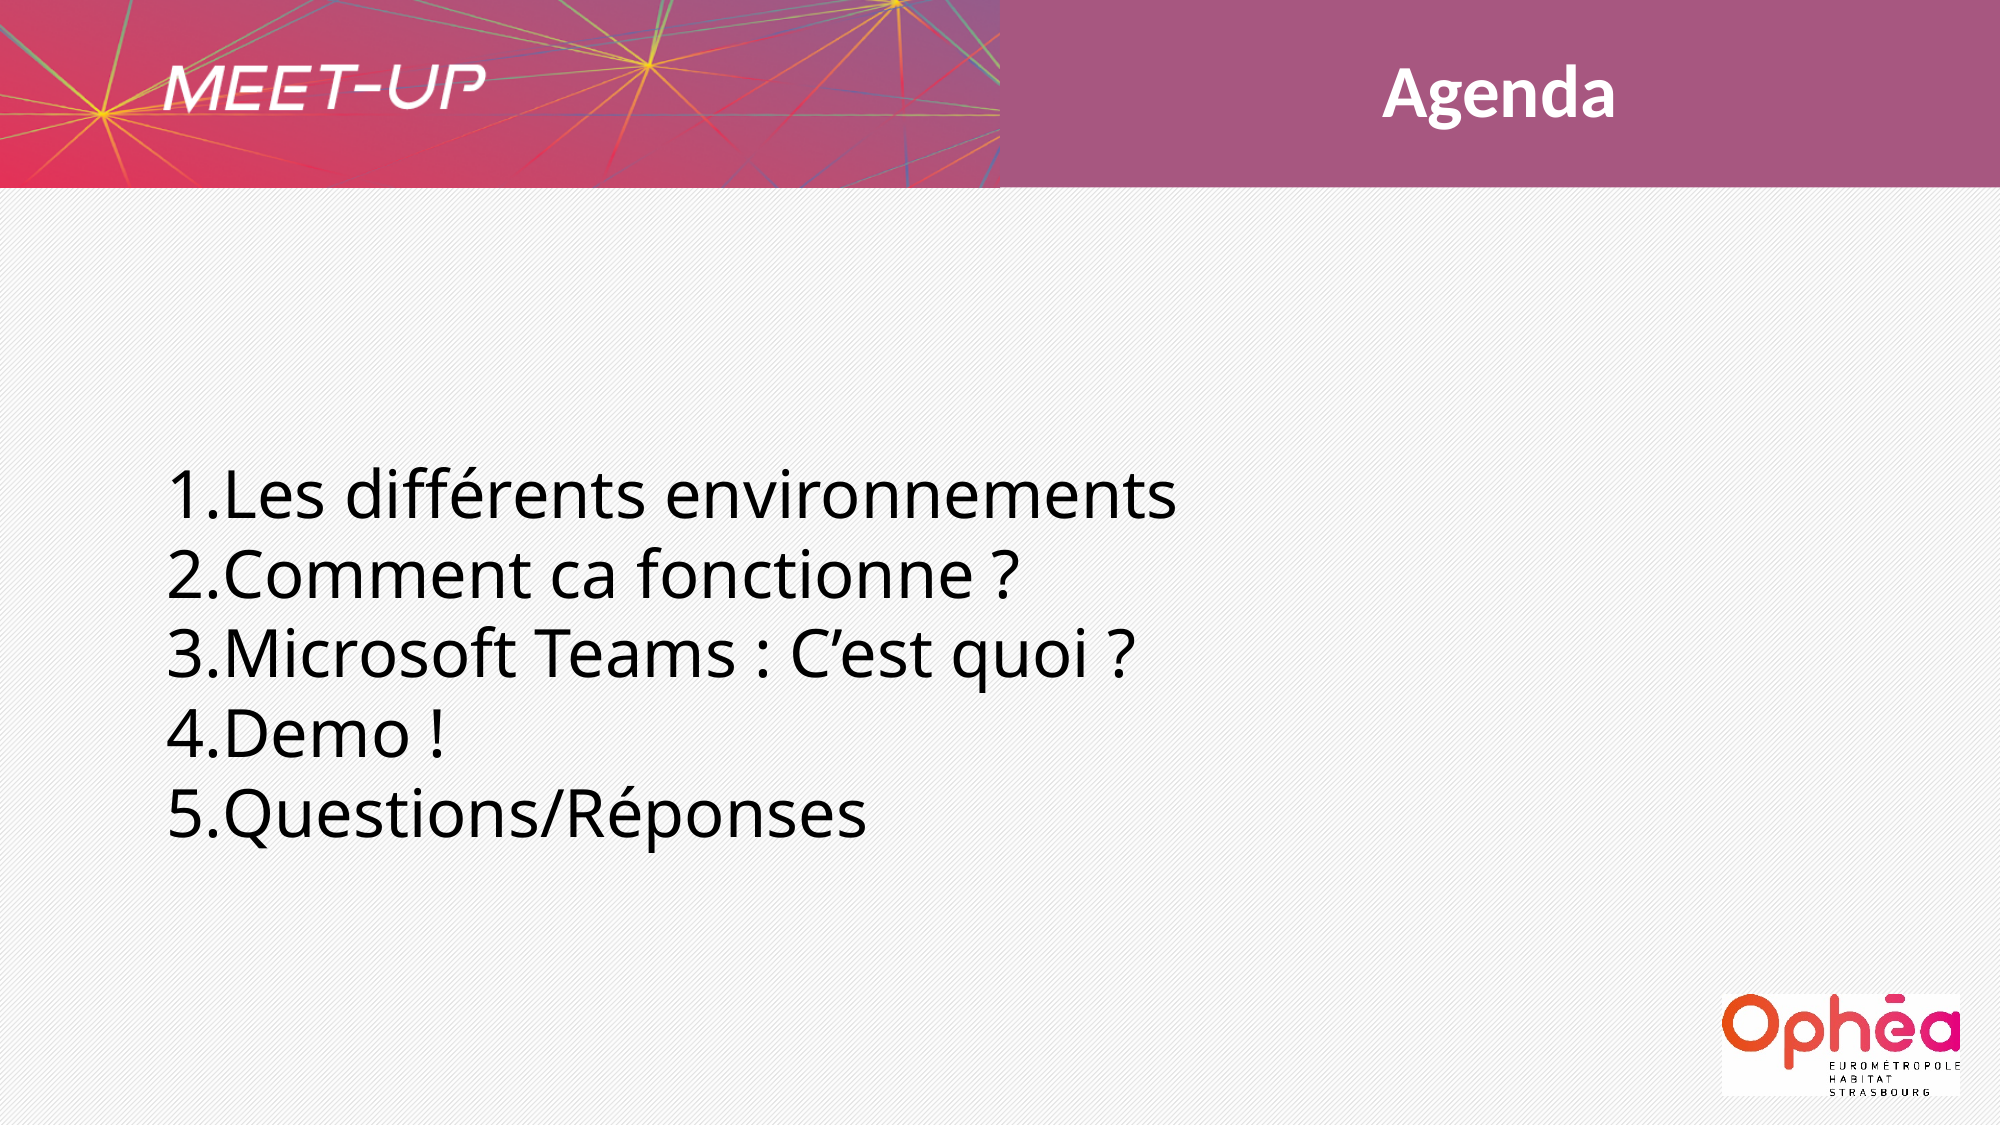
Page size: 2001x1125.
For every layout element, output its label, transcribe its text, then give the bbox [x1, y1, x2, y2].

picture [0, 0, 999, 188]
text_box Les différents environnements Comment ca fonctionne ? Microsoft Teams : C’est quoi ? Demo ! Questions/Réponses [151, 444, 1292, 859]
title Agenda [999, 0, 2000, 186]
picture [1722, 994, 1960, 1096]
